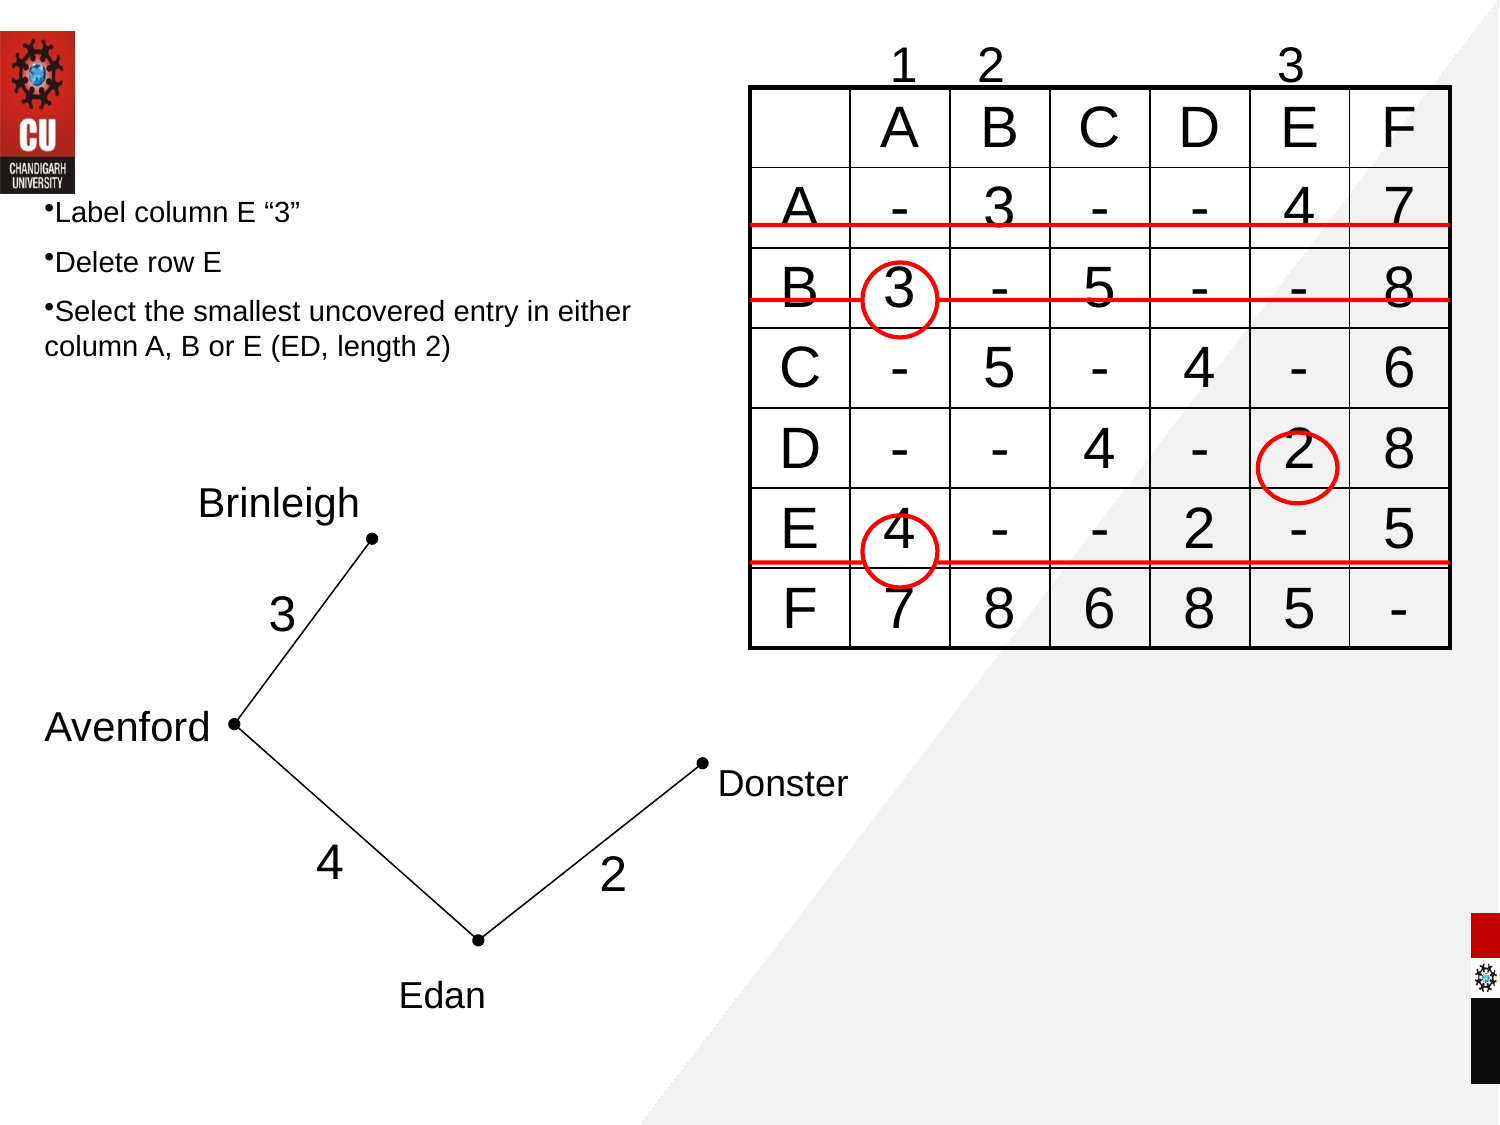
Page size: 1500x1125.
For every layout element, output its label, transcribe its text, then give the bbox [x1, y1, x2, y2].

table_cell - [1051, 329, 1149, 407]
table_cell 4 [1051, 409, 1149, 487]
table_cell - [1251, 329, 1349, 407]
table_header F [1350, 90, 1448, 167]
table_cell - [1251, 301, 1349, 327]
table_cell - [1151, 409, 1249, 487]
table_cell 6 [1350, 329, 1448, 407]
table_cell 4 [1251, 226, 1349, 247]
table_cell 5 [1051, 249, 1149, 300]
table_cell 5 [1051, 301, 1149, 327]
table_cell C [752, 329, 849, 407]
table_cell - [1151, 226, 1249, 247]
table_cell A [752, 168, 849, 225]
table_header D [1151, 143, 1249, 167]
table_header B [951, 143, 1049, 167]
text_box 2 [962, 24, 1025, 100]
table_cell 8 [1350, 249, 1448, 300]
table_cell - [1051, 563, 1149, 567]
table_cell - [1251, 249, 1349, 300]
table_cell - [1251, 489, 1349, 562]
table_cell - [851, 329, 949, 407]
table_cell - [1350, 569, 1448, 646]
table_cell D [752, 409, 849, 487]
table_cell F [752, 569, 849, 646]
table_cell 8 [1151, 569, 1249, 646]
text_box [234, 724, 540, 1025]
table_header E [1251, 143, 1349, 167]
table_cell B [752, 249, 849, 300]
table_cell A [752, 226, 849, 247]
table_cell - [951, 409, 1049, 487]
text_box [937, 87, 1400, 143]
table_cell 5 [1350, 489, 1448, 562]
table_cell E [752, 489, 849, 562]
table_cell 2 [1151, 563, 1249, 567]
table_cell 3 [851, 301, 873, 327]
table_cell - [851, 409, 949, 487]
table_cell - [951, 489, 1049, 562]
table_cell - [951, 563, 1049, 567]
table_cell 3 [951, 226, 1049, 247]
table_cell 8 [1350, 301, 1448, 327]
table_cell - [1051, 489, 1149, 562]
table_cell 5 [951, 329, 1049, 407]
picture [0, 0, 1500, 1125]
table_cell 5 [1350, 563, 1448, 567]
table_cell - [851, 226, 949, 247]
table_cell 4 [1251, 168, 1349, 225]
table_cell 3 [951, 168, 1049, 225]
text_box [29, 467, 377, 758]
table_cell 3 [927, 301, 949, 327]
text_box [1257, 432, 1338, 504]
table_cell - [1151, 168, 1249, 225]
table_cell - [1051, 226, 1149, 247]
table_cell 7 [851, 569, 949, 646]
table_cell 8 [1350, 409, 1448, 487]
table_header [752, 90, 849, 167]
text_box [862, 262, 938, 338]
table_cell 4 [1151, 329, 1249, 407]
text_box 1 [875, 24, 925, 100]
table_cell E [752, 563, 849, 567]
table_cell - [851, 168, 949, 225]
text_box [862, 515, 938, 588]
text_box Label column E “3” Delete row E Select the smallest uncovered entry in either column A, B or E (ED, length 2) [29, 186, 705, 370]
table_cell 2 [1251, 409, 1349, 487]
table_cell - [951, 301, 1049, 327]
table_cell - [1151, 301, 1249, 327]
table_cell 7 [1350, 226, 1448, 247]
table_cell B [752, 301, 849, 327]
table_cell 8 [951, 569, 1049, 646]
text_box 3 [1262, 24, 1325, 100]
table_cell - [951, 249, 1049, 300]
table_cell 7 [1350, 168, 1448, 225]
table_cell 3 [851, 249, 949, 300]
table_cell - [1051, 168, 1149, 225]
table_cell 4 [851, 489, 949, 567]
table_cell 6 [1051, 569, 1149, 646]
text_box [478, 751, 930, 941]
table_header A [851, 90, 949, 167]
table_cell 2 [1151, 489, 1249, 562]
table_header C [1051, 143, 1149, 167]
table_cell - [1151, 249, 1249, 300]
table_cell - [1251, 563, 1349, 567]
table_cell 5 [1251, 569, 1349, 646]
